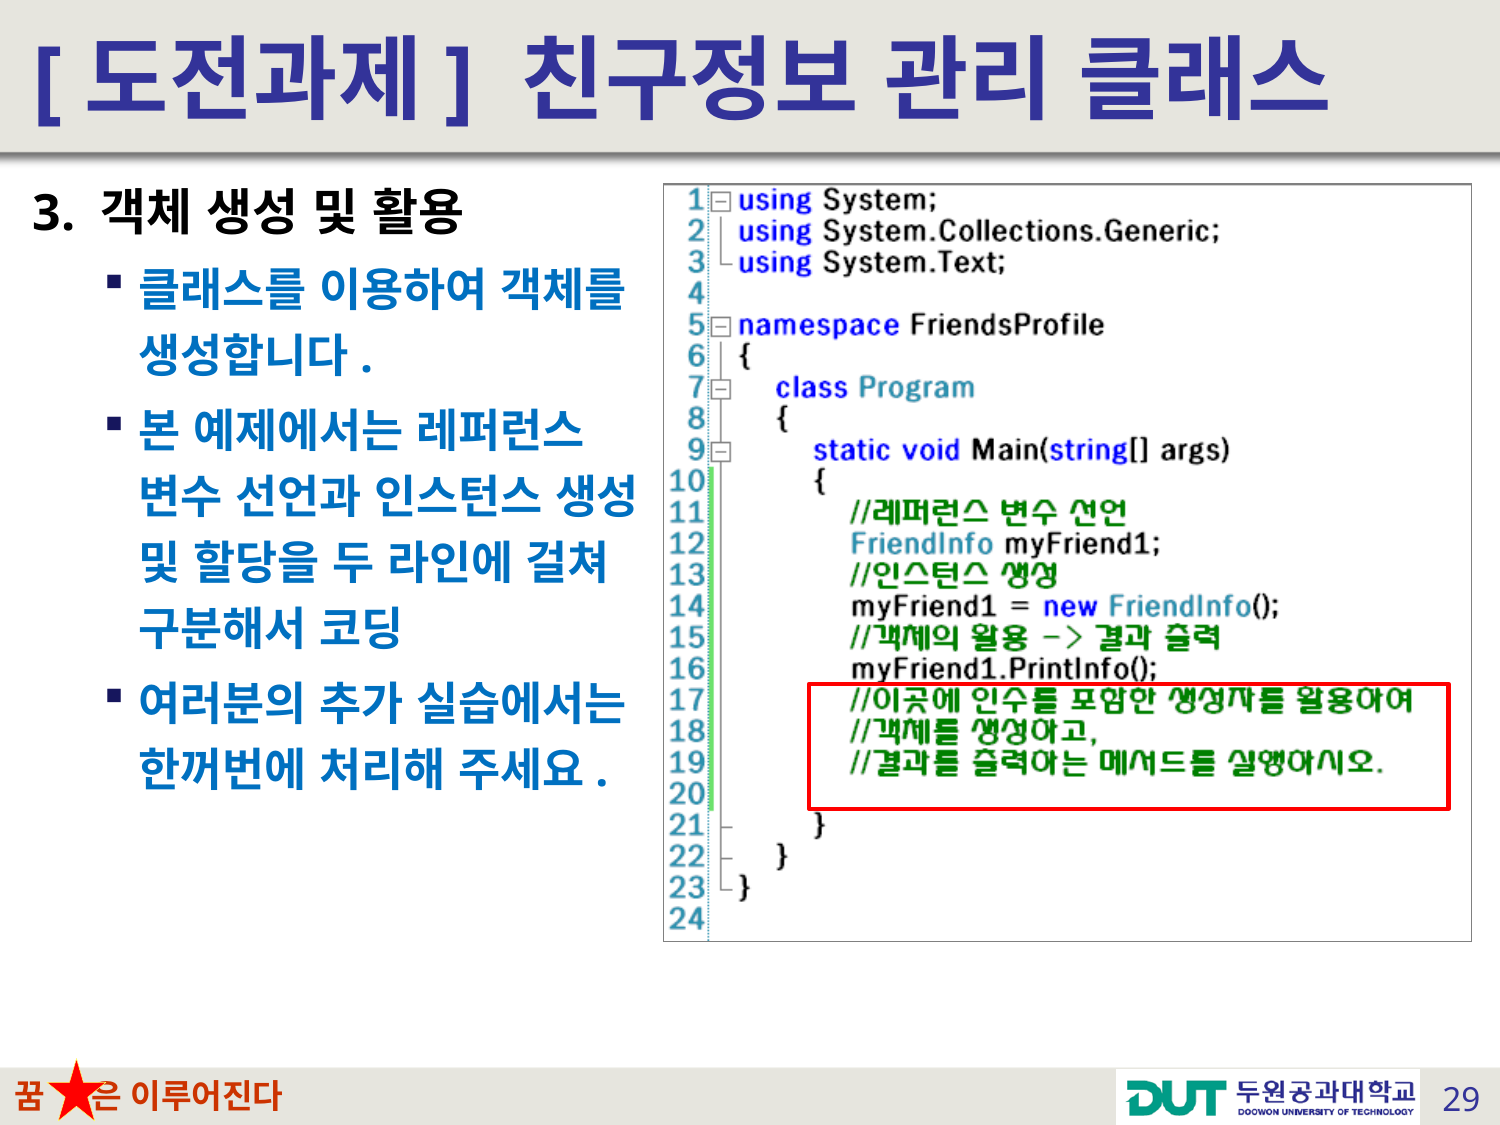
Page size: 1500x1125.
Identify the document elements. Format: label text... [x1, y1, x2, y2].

picture [0, 1066, 1500, 1125]
list 3. 객체 생성 및 활용 클래스를 이용하여 객체를 생성합니다. 본 예제에서는 레퍼런스 변수 선언과 인스턴스 생성 및 할당을 두 라인에 걸쳐 구분해서 코딩 여러분의 추가 실습에서는 한꺼번에 처리해 주세요. [17, 160, 656, 1077]
picture [0, 0, 1500, 173]
title [도전과제] 친구정보 관리 클래스 [17, 8, 1483, 142]
picture [100, 1085, 113, 1090]
picture [664, 184, 1471, 941]
